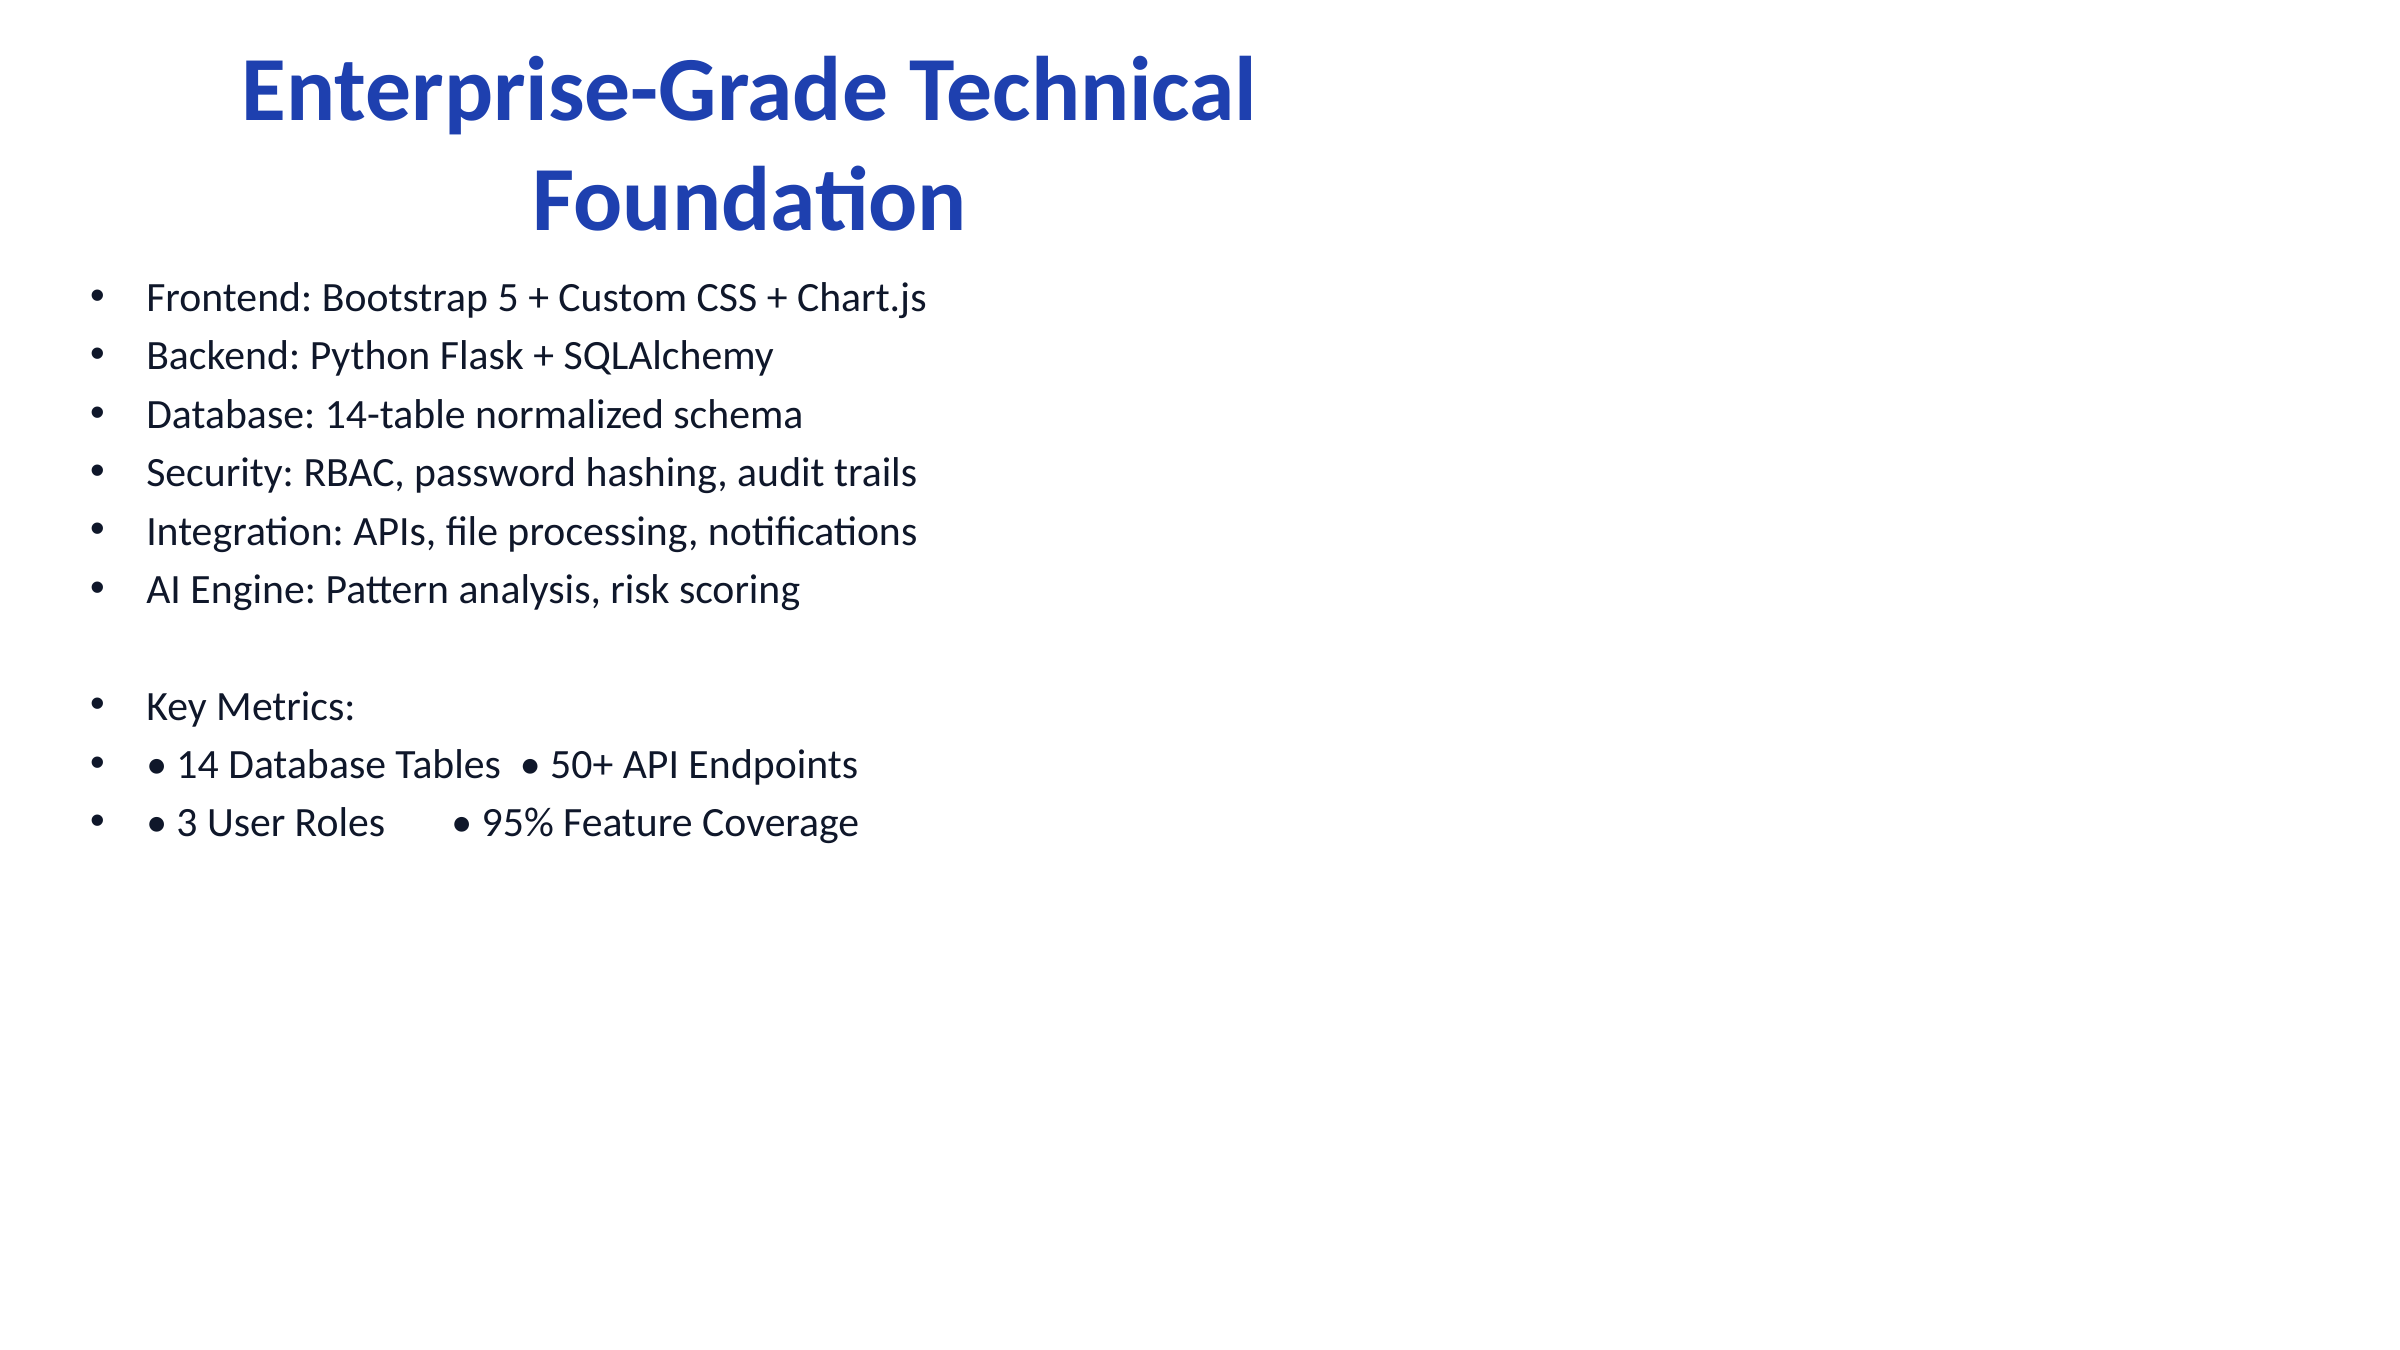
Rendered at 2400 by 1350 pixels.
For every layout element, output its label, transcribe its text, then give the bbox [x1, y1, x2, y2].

title Enterprise-Grade Technical Foundation [75, 45, 1425, 233]
list Frontend: Bootstrap 5 + Custom CSS + Chart.js Backend: Python Flask + SQLAlchemy Database: 14-table normalized schema Security: RBAC, password hashing, audit trails Integration: APIs, file processing, notifications AI Engine: Pattern analysis, risk scoring Key Metrics: • 14 Database Tables • 50+ API Endpoints • 3 User Roles • 95% Feature Coverage [75, 262, 1425, 1005]
